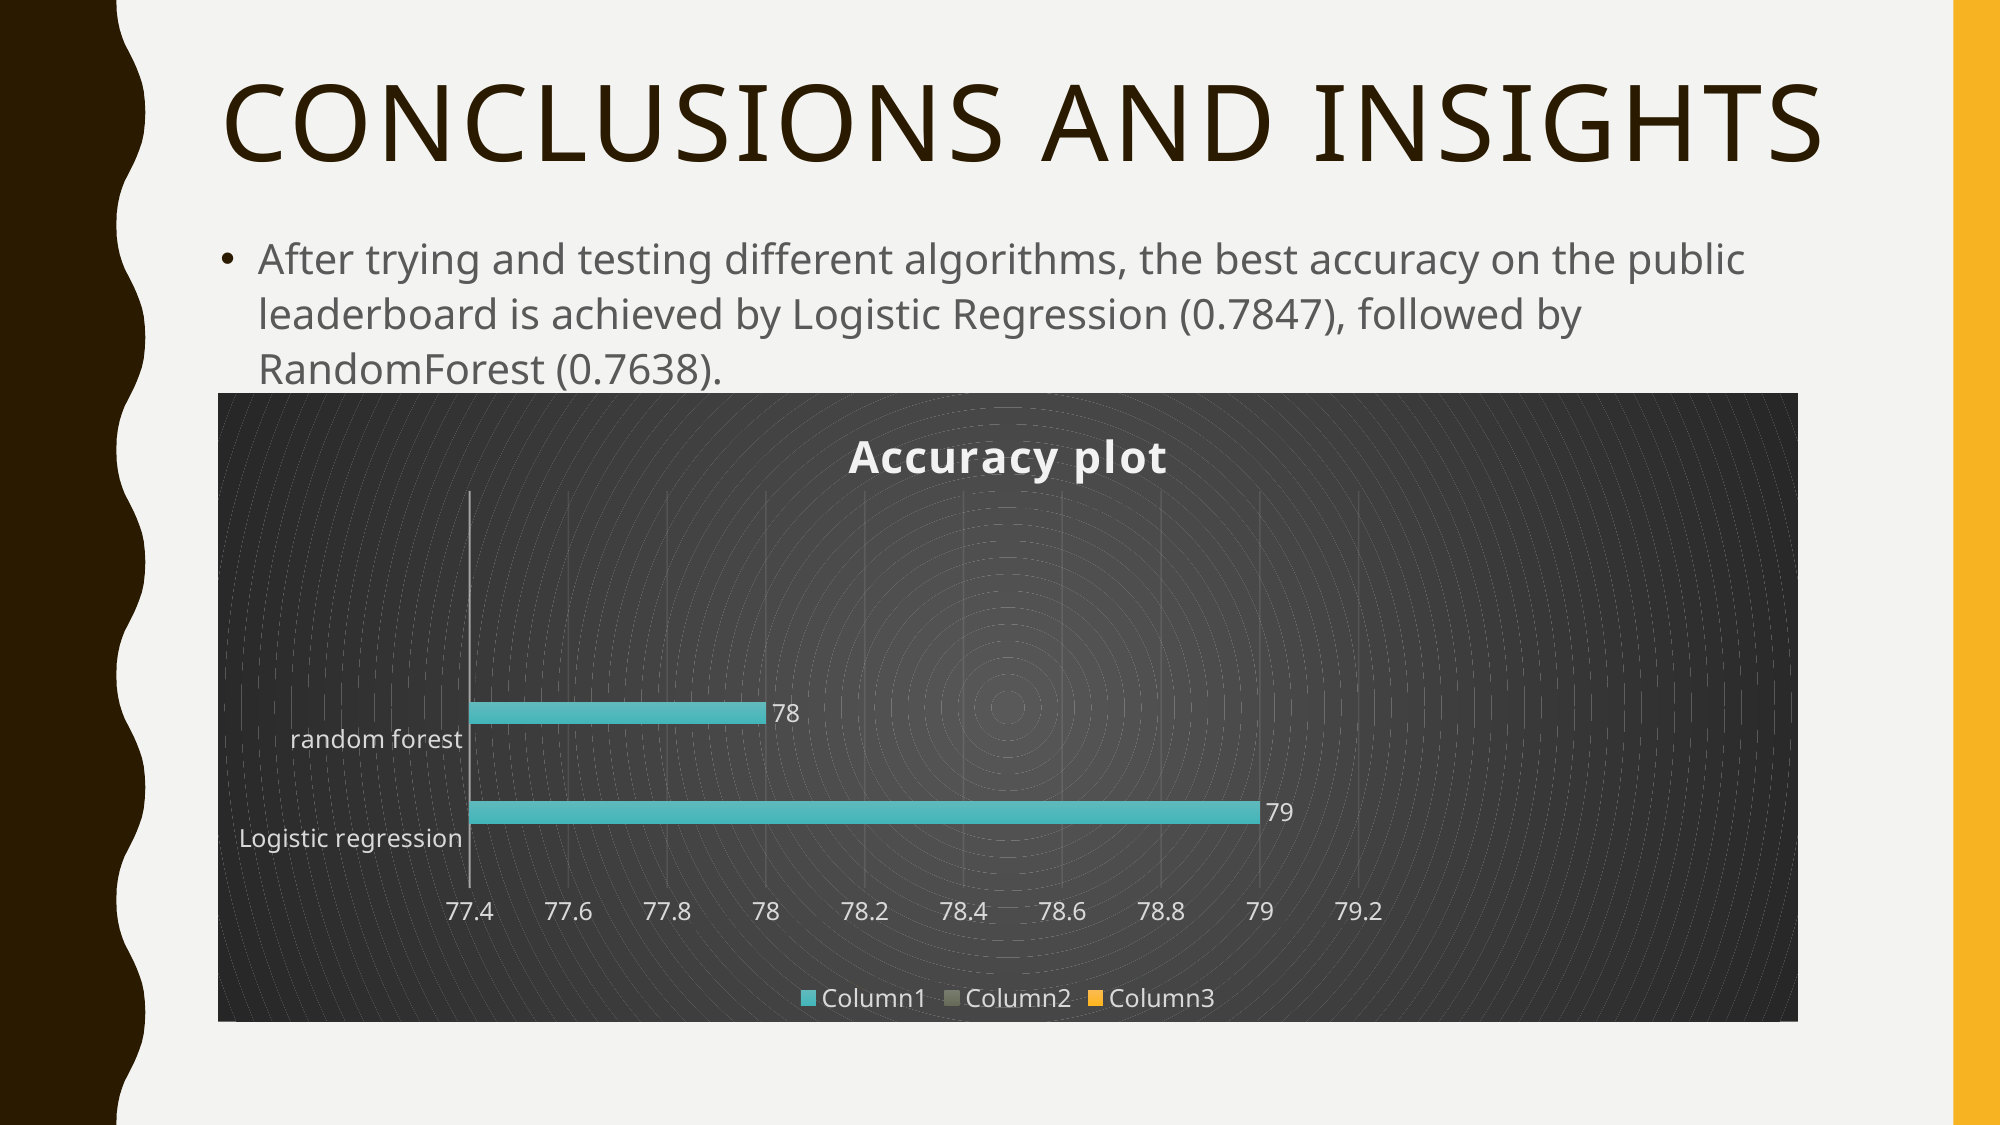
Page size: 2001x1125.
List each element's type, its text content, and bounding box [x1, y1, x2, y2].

title Conclusions and insights [205, 62, 1875, 220]
list After trying and testing different algorithms, the best accuracy on the public leaderboard is achieved by Logistic Regression (0.7847), followed by RandomForest (0.7638). [205, 220, 1875, 965]
chart [218, 393, 1798, 1022]
